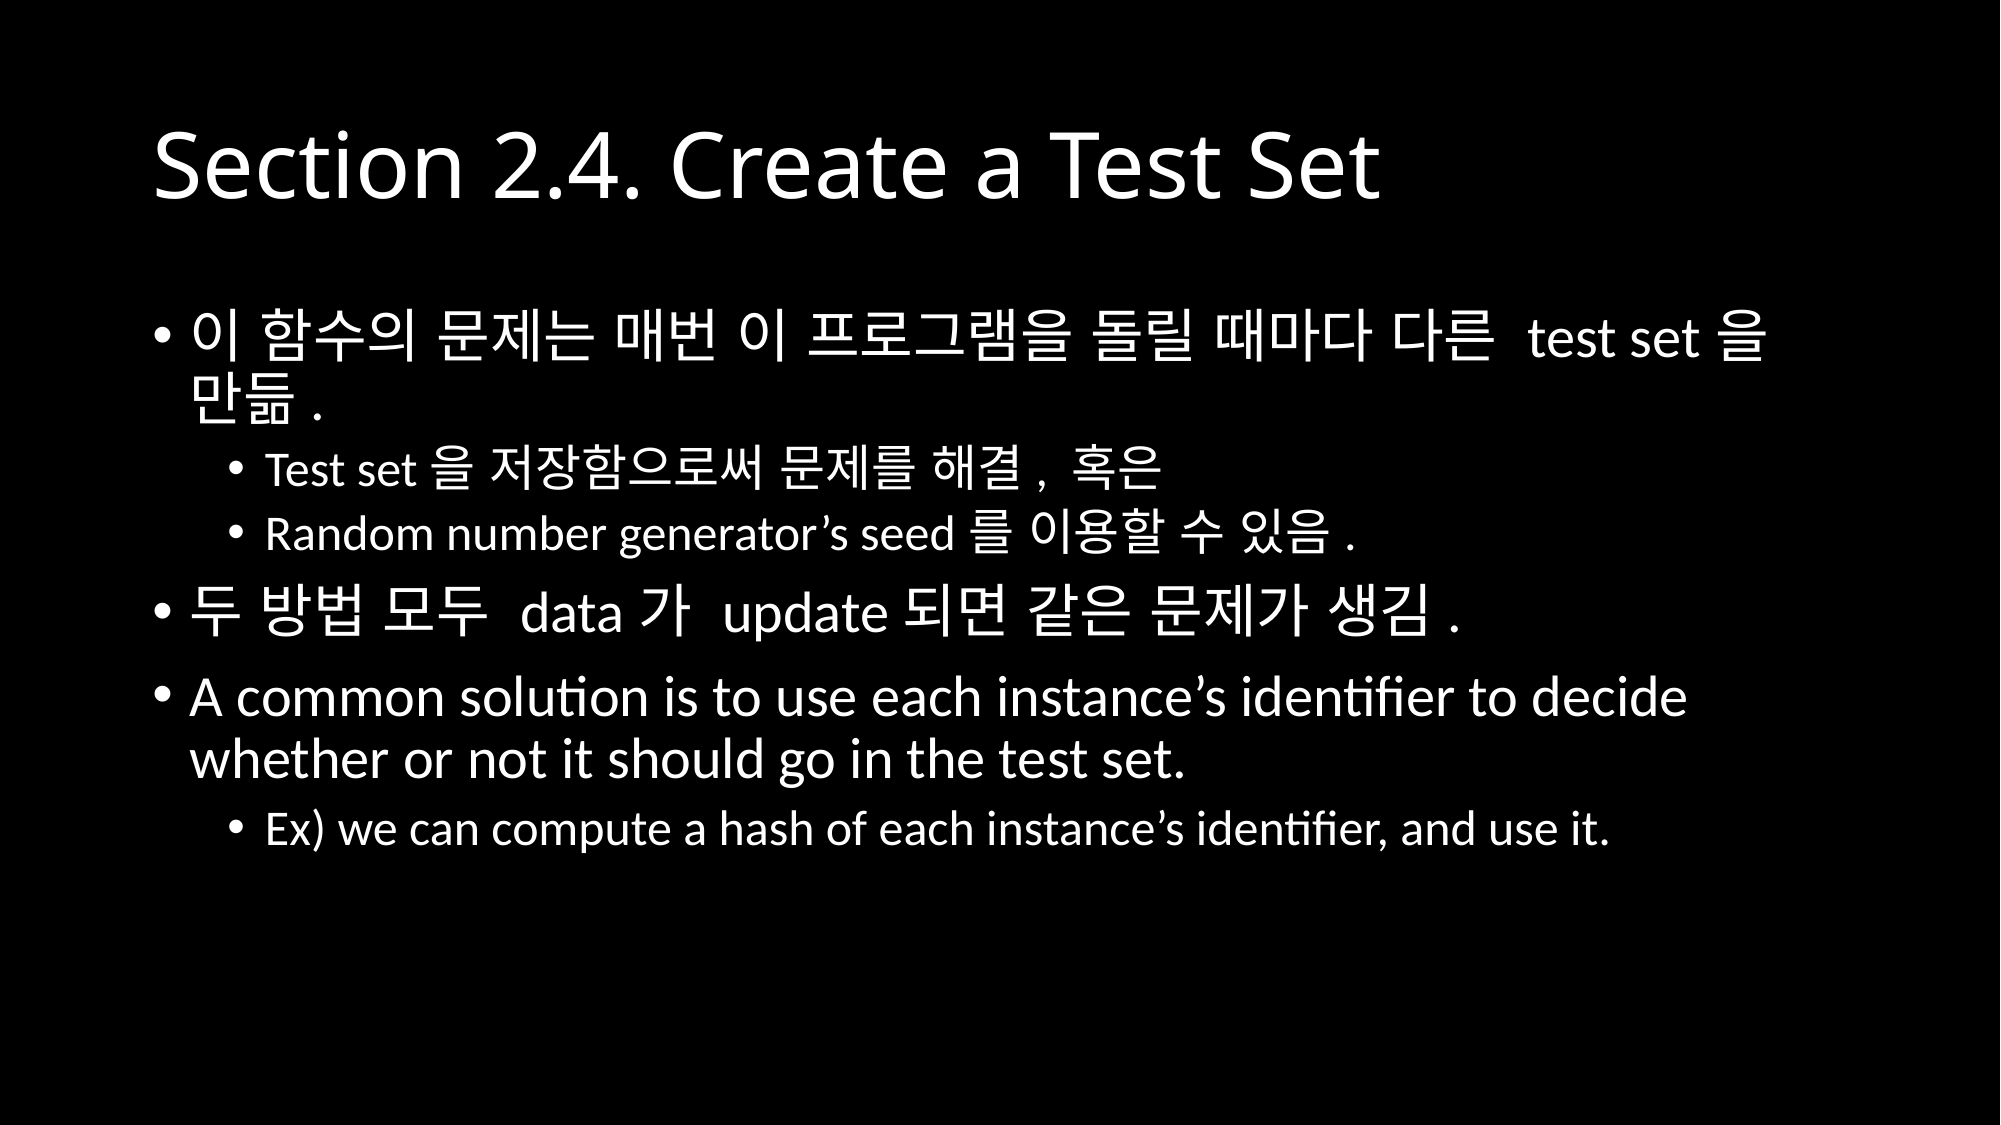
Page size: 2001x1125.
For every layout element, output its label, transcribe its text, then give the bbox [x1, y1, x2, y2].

list 이 함수의 문제는 매번 이 프로그램을 돌릴 때마다 다른 test set을 만듦. Test set을 저장함으로써 문제를 해결, 혹은 Random number generator’s seed를 이용할 수 있음. 두 방법 모두 data가 update되면 같은 문제가 생김. A common solution is to use each instance’s identifier to decide whether or not it should go in the test set. Ex) we can compute a hash of each instance’s identifier, and use it. [137, 299, 1863, 1066]
title Section 2.4. Create a Test Set [137, 59, 1863, 278]
